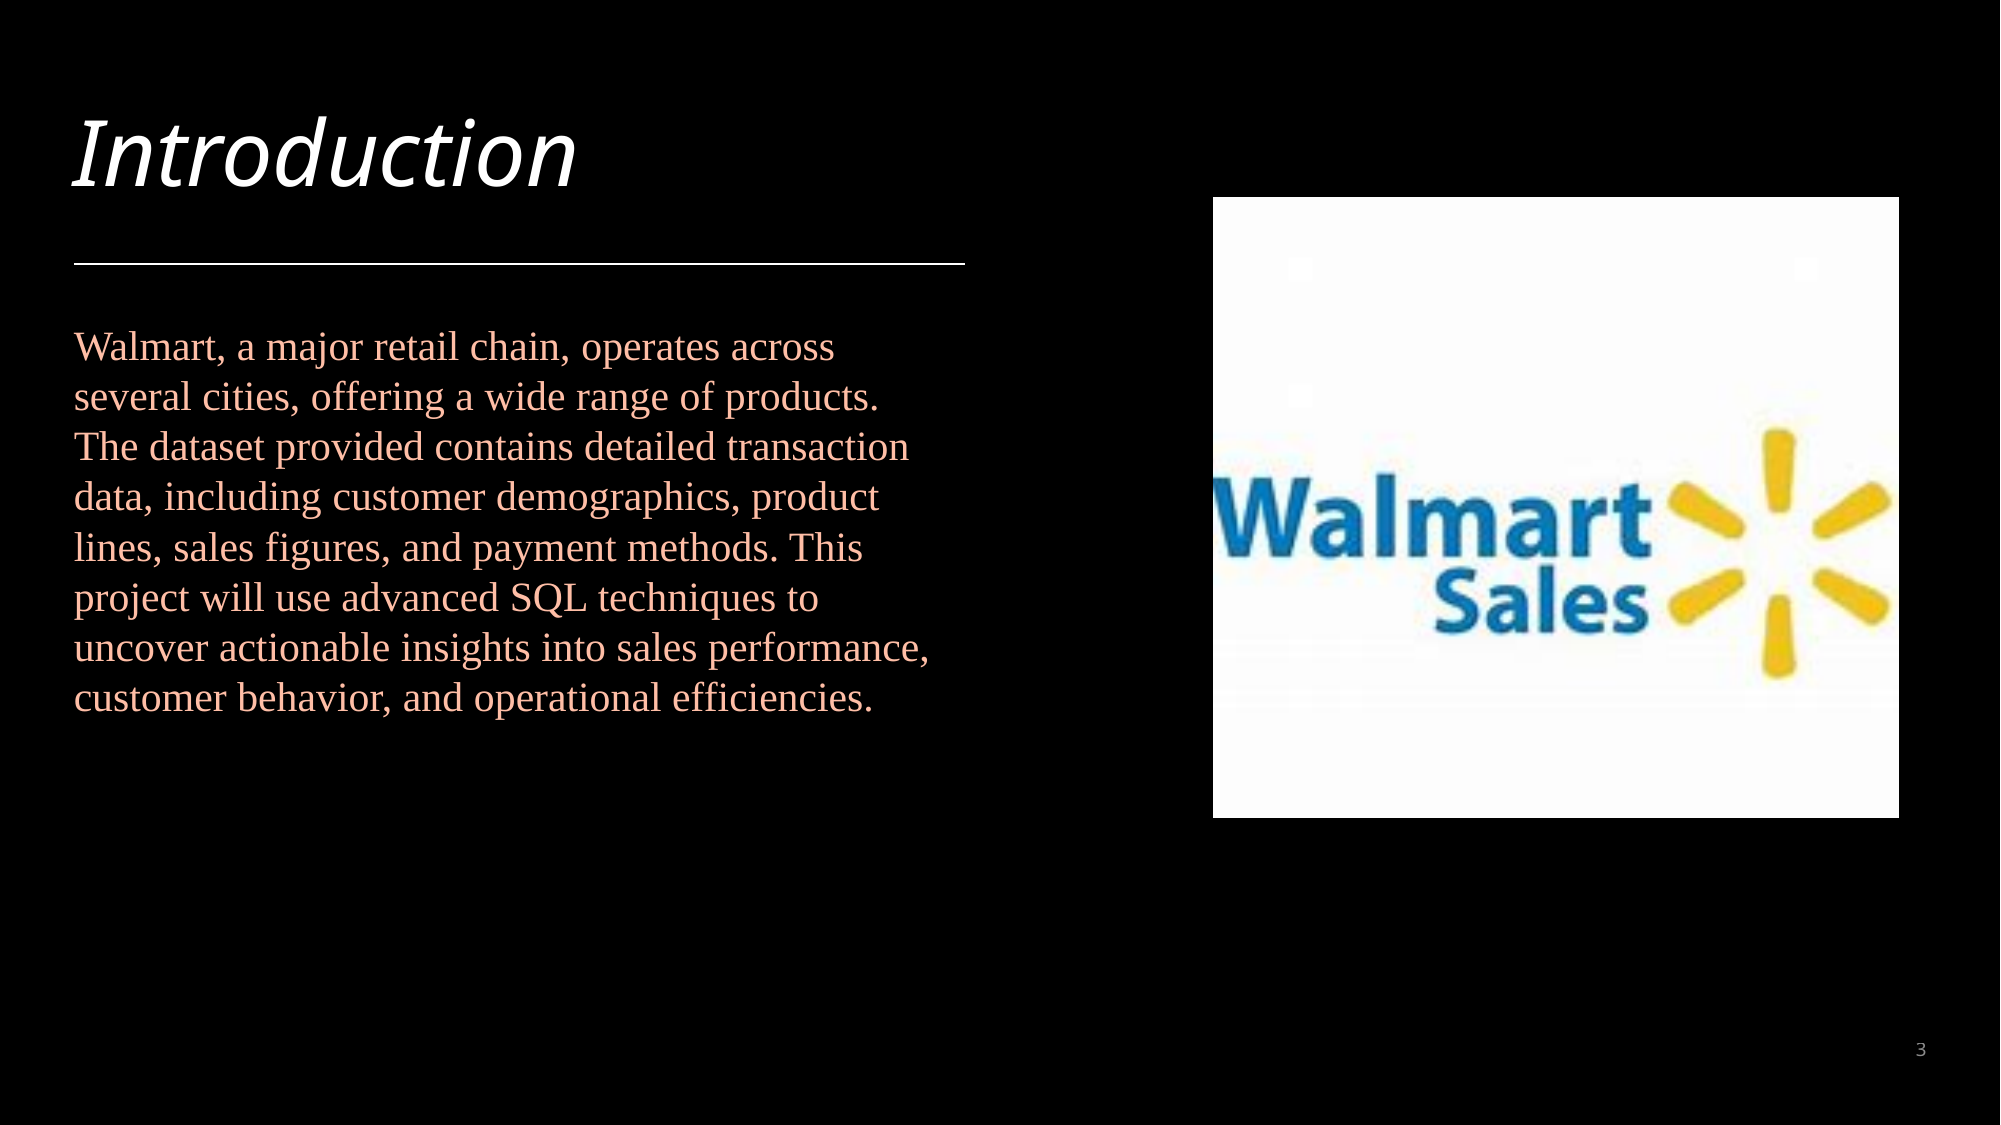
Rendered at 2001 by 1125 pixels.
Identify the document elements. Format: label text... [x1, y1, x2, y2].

picture [1202, 197, 1909, 818]
list Walmart, a major retail chain, operates across several cities, offering a wide range of products. The dataset provided contains detailed transaction data, including customer demographics, product lines, sales figures, and payment methods. This project will use advanced SQL techniques to uncover actionable insights into sales performance, customer behavior, and operational efficiencies. [73, 318, 965, 977]
slide_number 3 [1843, 1009, 1927, 1092]
title Introduction [73, 63, 965, 205]
